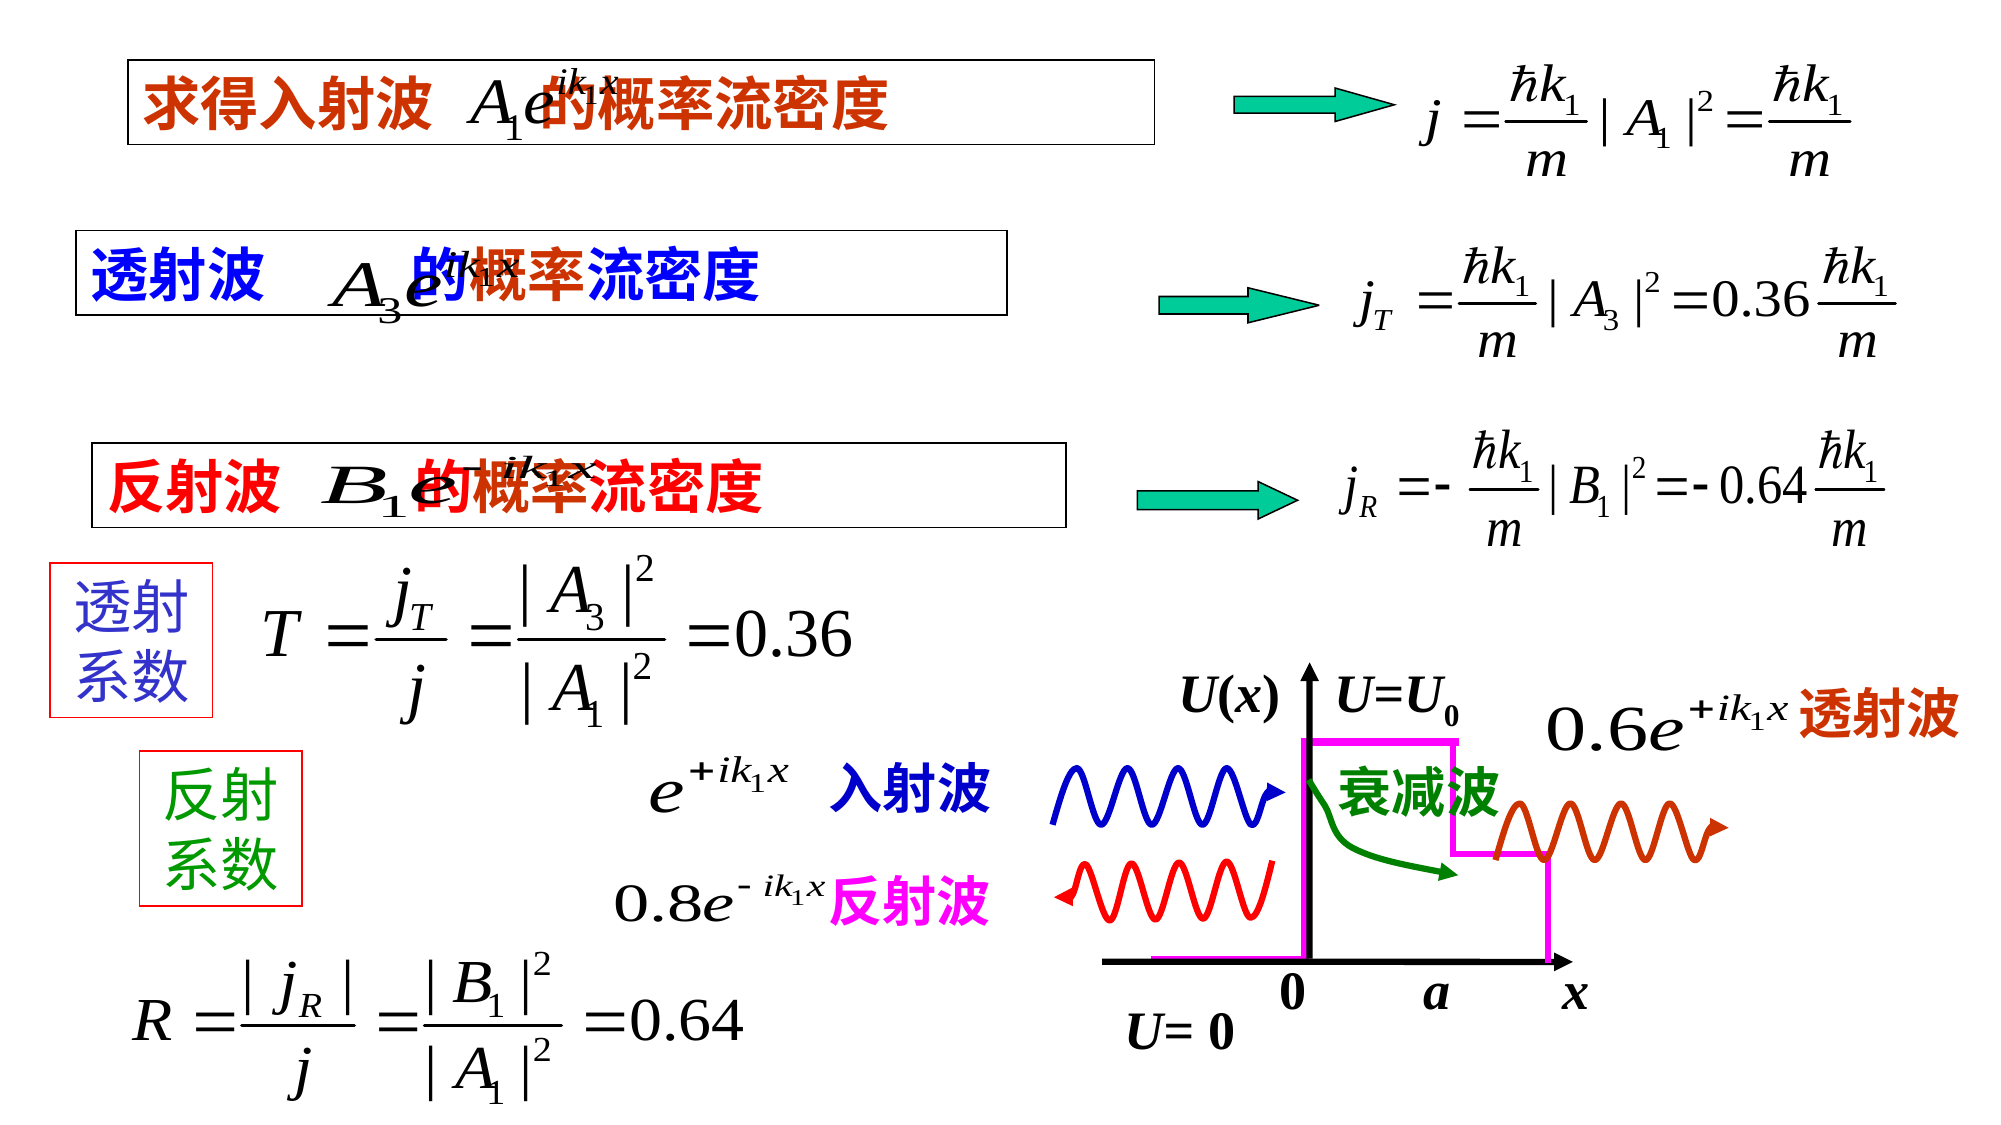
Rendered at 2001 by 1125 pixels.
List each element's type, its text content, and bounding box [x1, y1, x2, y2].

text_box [254, 536, 867, 743]
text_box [637, 742, 1286, 829]
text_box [1495, 672, 1978, 865]
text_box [120, 934, 758, 1117]
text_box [1234, 51, 1863, 189]
text_box 透射系数 [50, 562, 213, 718]
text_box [603, 858, 1273, 940]
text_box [92, 442, 1066, 532]
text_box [127, 53, 1155, 157]
text_box 反射系数 [139, 751, 303, 906]
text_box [1159, 233, 1907, 370]
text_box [1137, 415, 1897, 559]
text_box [75, 230, 1007, 340]
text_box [1298, 750, 1517, 861]
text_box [1101, 650, 1635, 1069]
